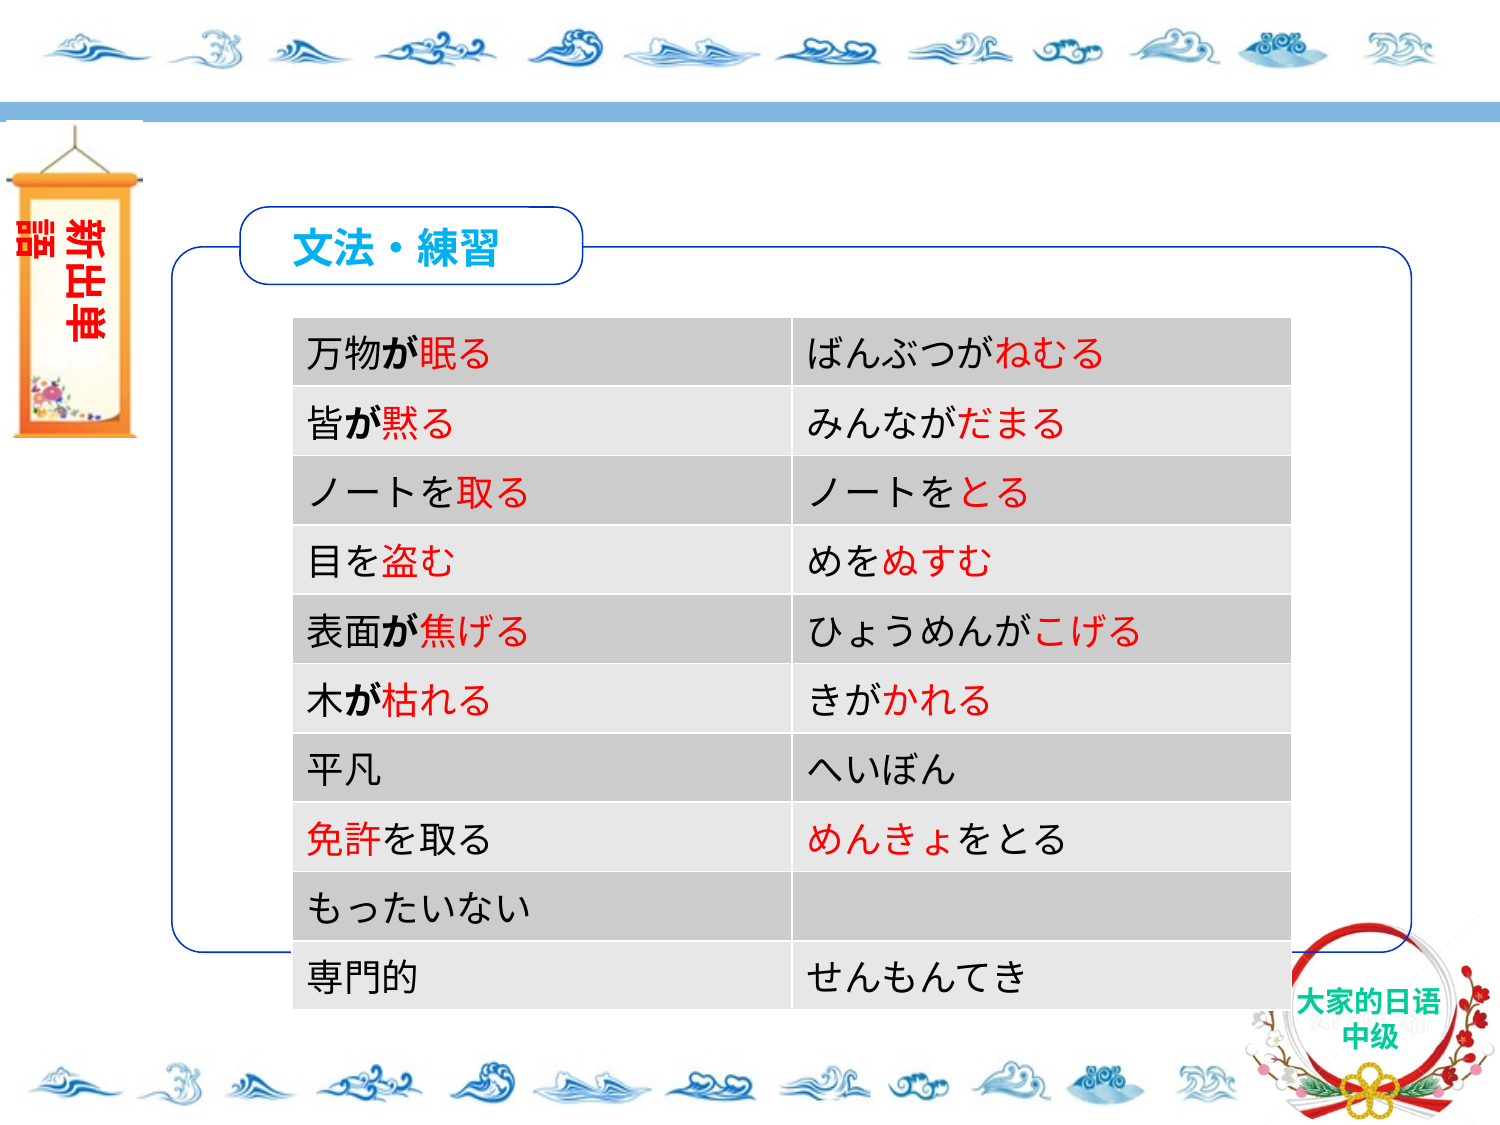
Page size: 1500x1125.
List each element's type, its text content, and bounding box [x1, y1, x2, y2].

table_cell みんながだまる [793, 387, 1291, 455]
text_box [240, 206, 583, 285]
picture [32, 19, 1468, 85]
table_cell ひょうめんがこげる [793, 595, 1291, 663]
table_cell めんきょをとる [793, 803, 1291, 871]
table_cell もったいない [293, 872, 791, 940]
table_cell ノートを取る [293, 456, 791, 524]
table_cell 皆が黙る [293, 387, 791, 455]
text_box [171, 246, 1412, 953]
table_cell [793, 872, 1291, 940]
text_box 文法・練習 [277, 214, 561, 280]
table_cell ノートをとる [793, 456, 1291, 524]
table_header 万物が眠る [293, 318, 791, 385]
table_cell せんもんてき [793, 942, 1291, 1009]
table_cell 表面が焦げる [293, 595, 791, 663]
table_cell 木が枯れる [293, 664, 791, 732]
picture [19, 914, 1500, 1125]
table_cell へいぼん [793, 734, 1291, 801]
picture [6, 120, 143, 438]
table_cell 平凡 [293, 734, 791, 801]
table_cell 目を盗む [293, 526, 791, 593]
table_cell 免許を取る [293, 803, 791, 871]
table_cell 専門的 [293, 942, 791, 1009]
table_header ばんぶつがねむる [793, 318, 1291, 385]
table_cell きがかれる [793, 664, 1291, 732]
table_cell めをぬすむ [793, 526, 1291, 593]
